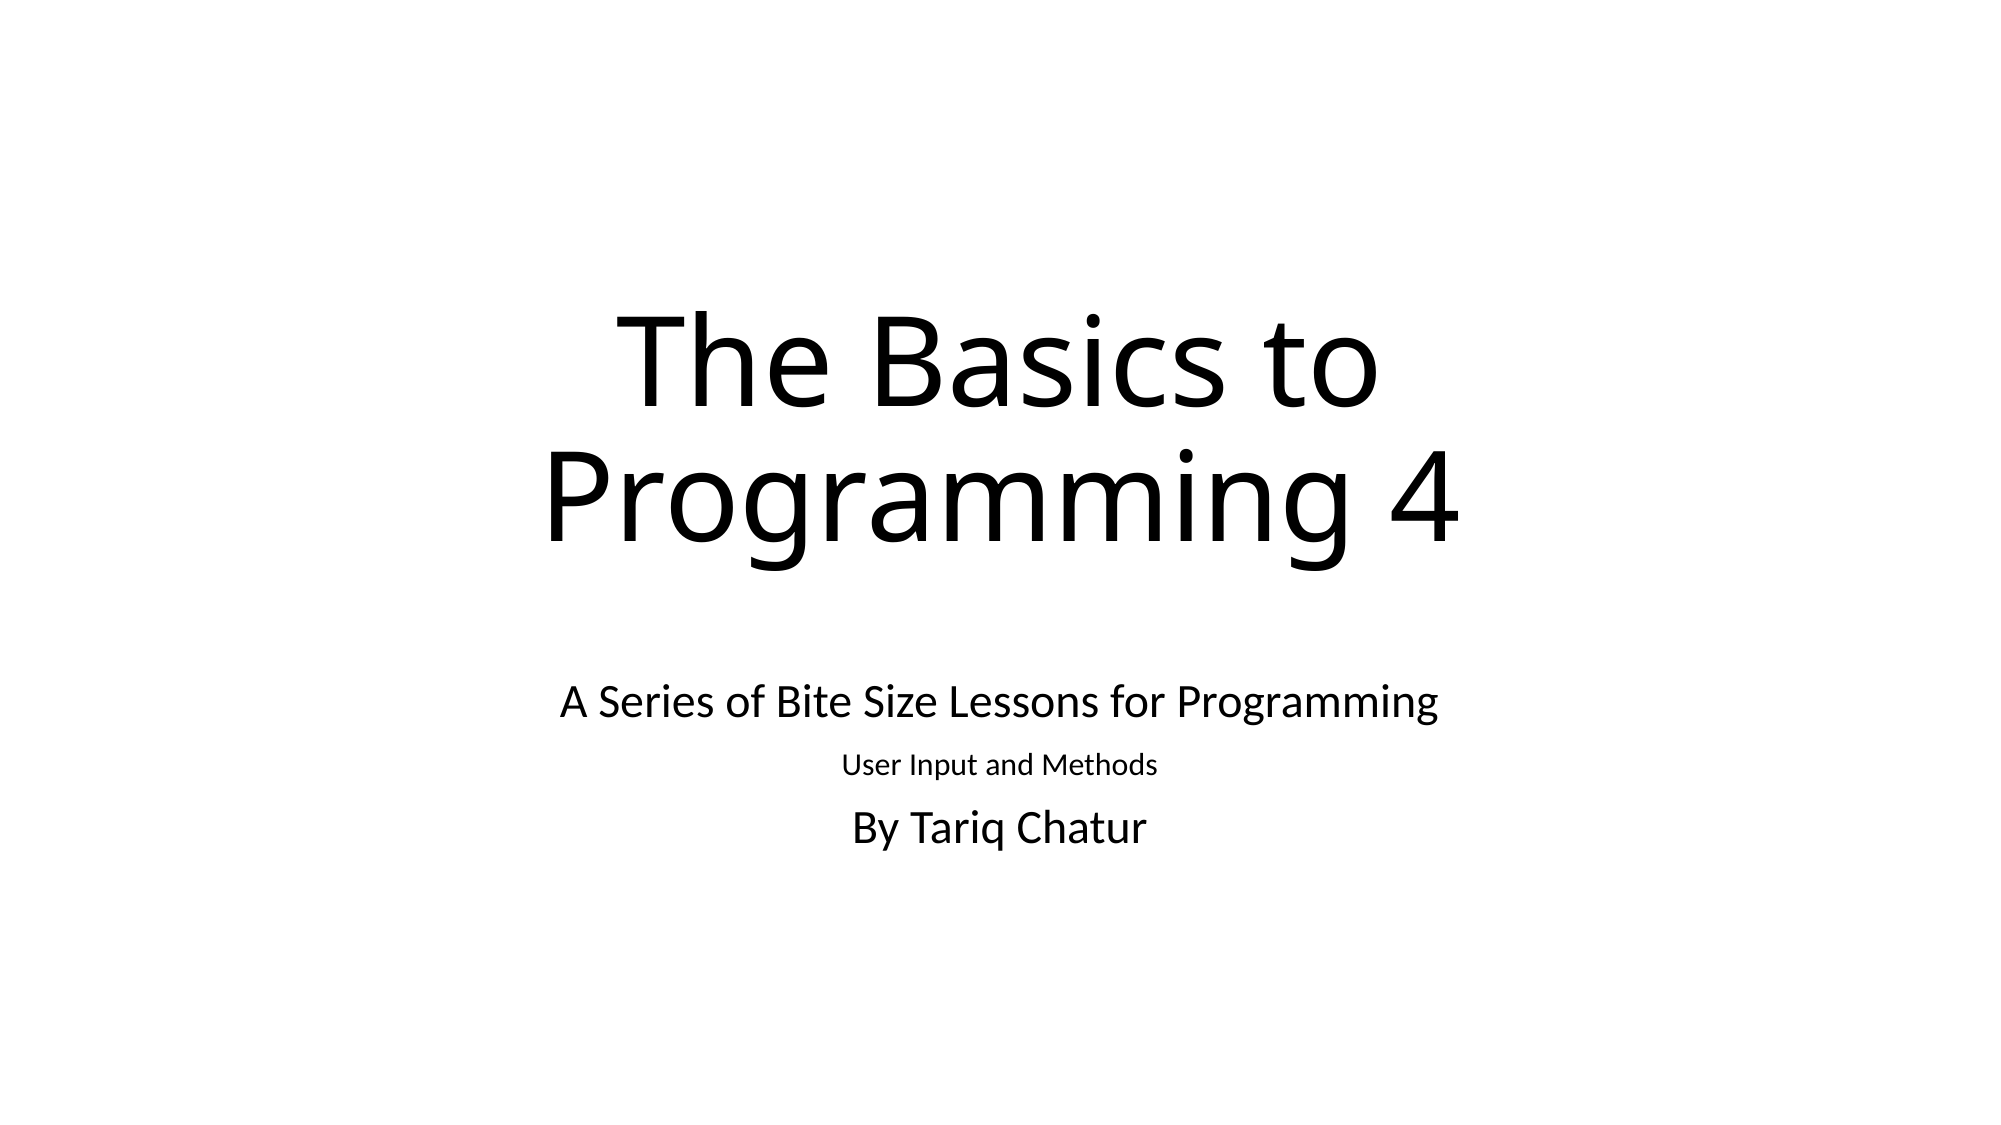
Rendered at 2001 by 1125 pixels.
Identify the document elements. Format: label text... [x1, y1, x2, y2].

title The Basics to Programming 4 [249, 184, 1750, 576]
subtitle A Series of Bite Size Lessons for Programming User Input and Methods By Tariq Chatur [249, 590, 1750, 863]
